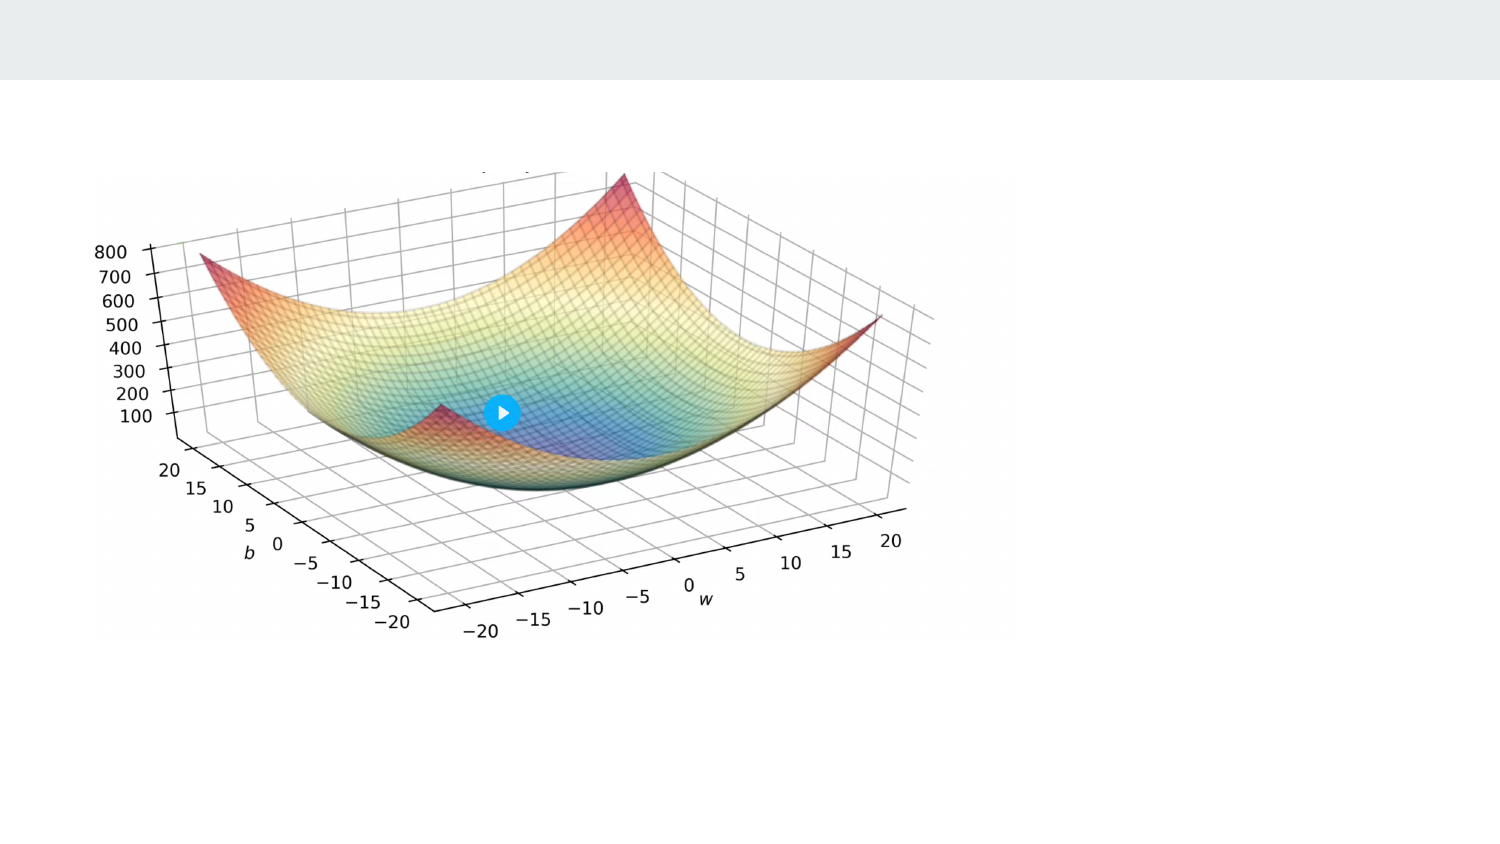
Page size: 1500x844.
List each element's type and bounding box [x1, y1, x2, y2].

picture [89, 171, 1017, 641]
